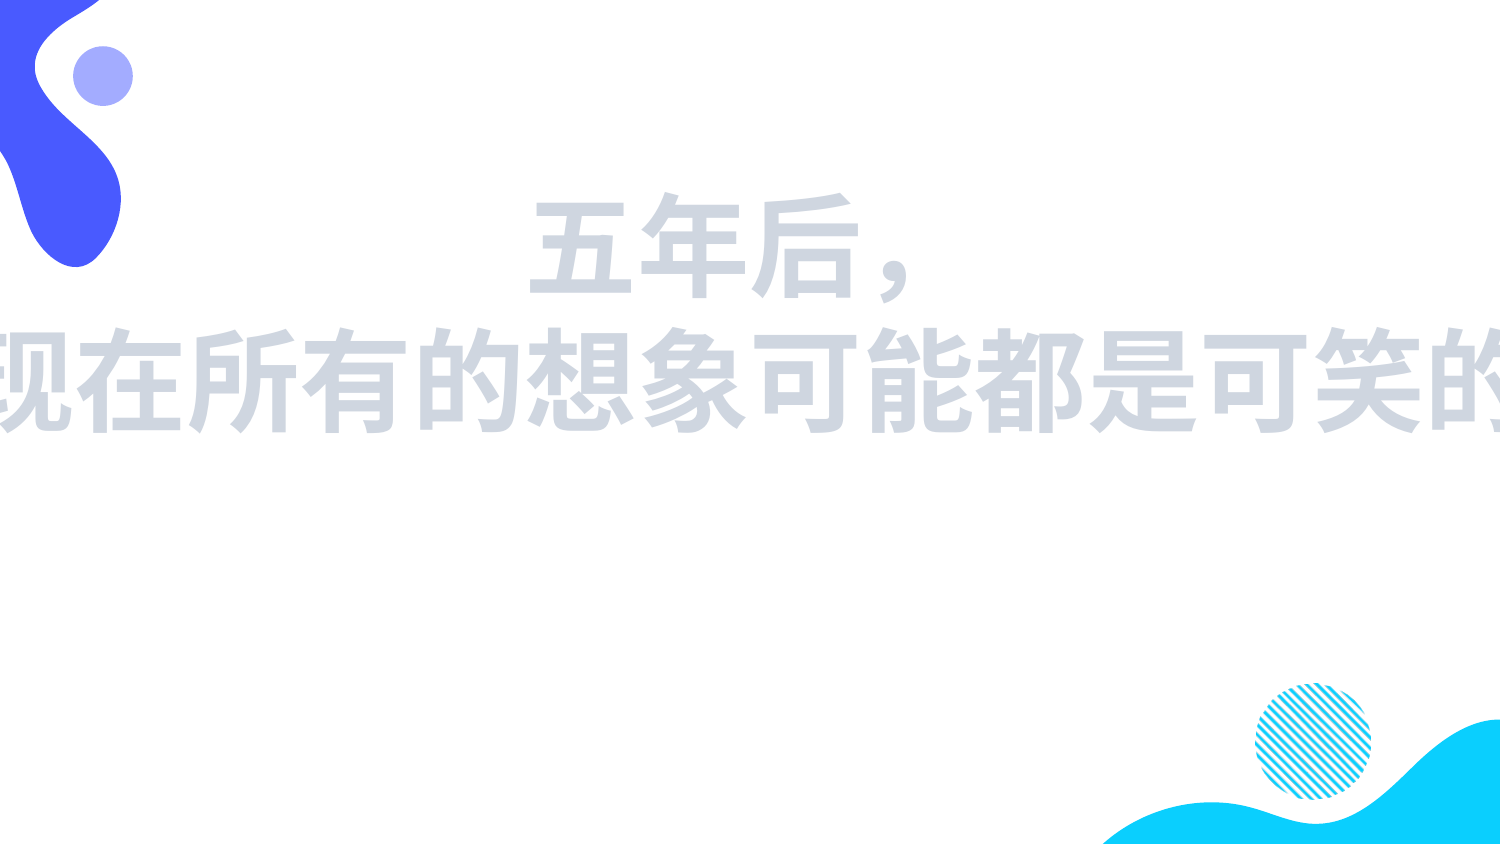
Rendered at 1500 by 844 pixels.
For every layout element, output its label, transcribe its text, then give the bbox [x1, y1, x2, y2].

text_box 五年后， 现在所有的想象可能都是可笑的 [0, 168, 1500, 454]
picture [1255, 683, 1371, 800]
picture [1309, 683, 1371, 746]
picture [1319, 683, 1371, 735]
picture [1255, 746, 1309, 800]
picture [1255, 736, 1318, 800]
